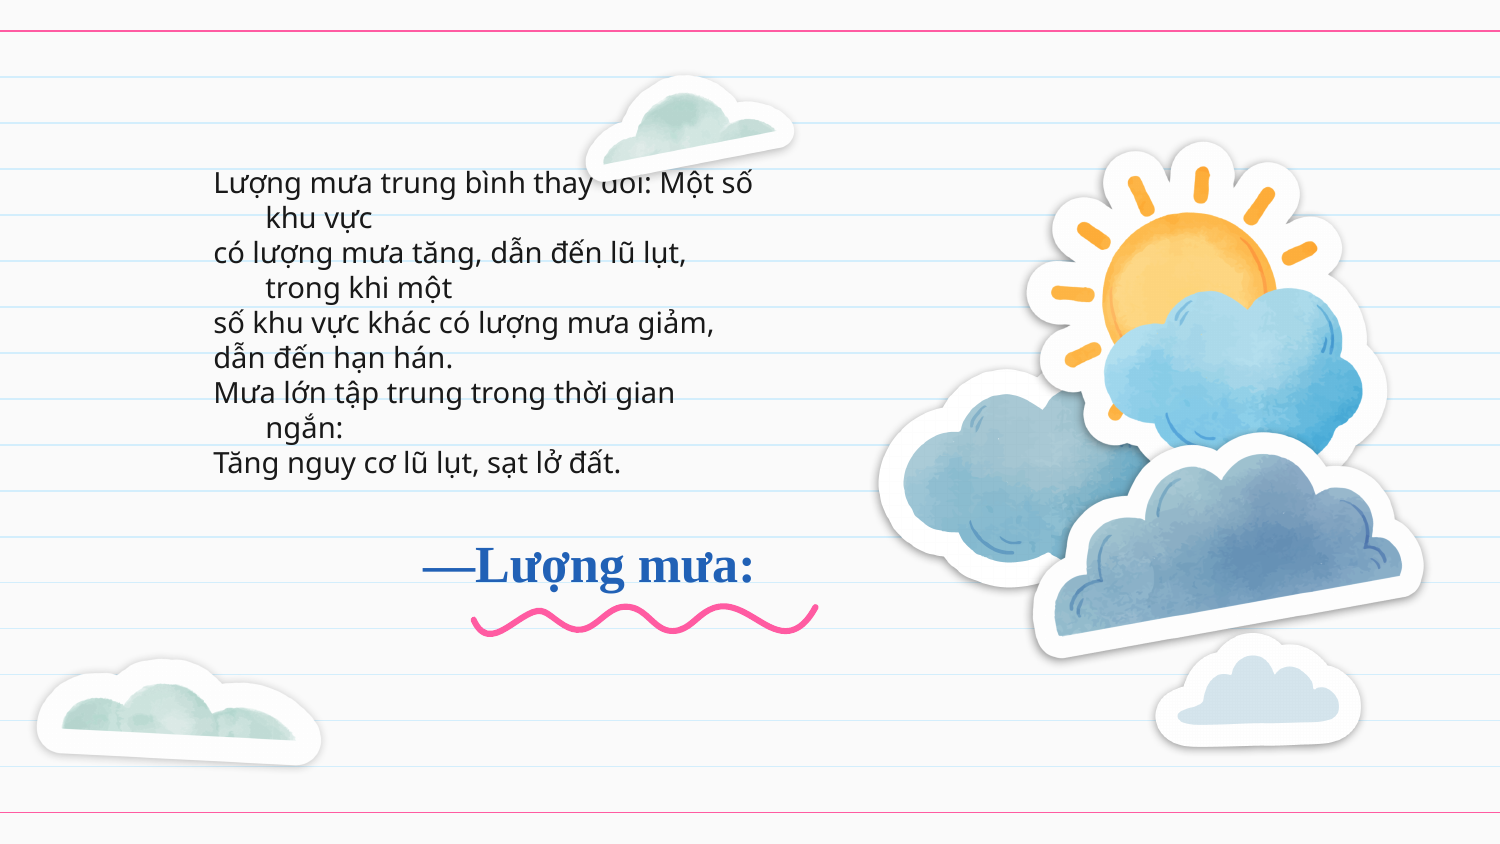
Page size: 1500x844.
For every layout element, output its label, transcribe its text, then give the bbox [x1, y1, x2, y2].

picture [36, 653, 324, 766]
picture [877, 128, 1428, 747]
text_box [470, 603, 819, 637]
picture [573, 56, 796, 184]
subtitle Lượng mưa trung bình thay đổi: Một số khu vực có lượng mưa tăng, dẫn đến lũ lụt, trong khi một số khu vực khác có lượng mưa giảm, dẫn đến hạn hán. Mưa lớn tập trung trong thời gian ngắn: Tăng nguy cơ lũ lụt, sạt lở đất. [100, 226, 771, 494]
title —Lượng mưa: [100, 515, 771, 591]
